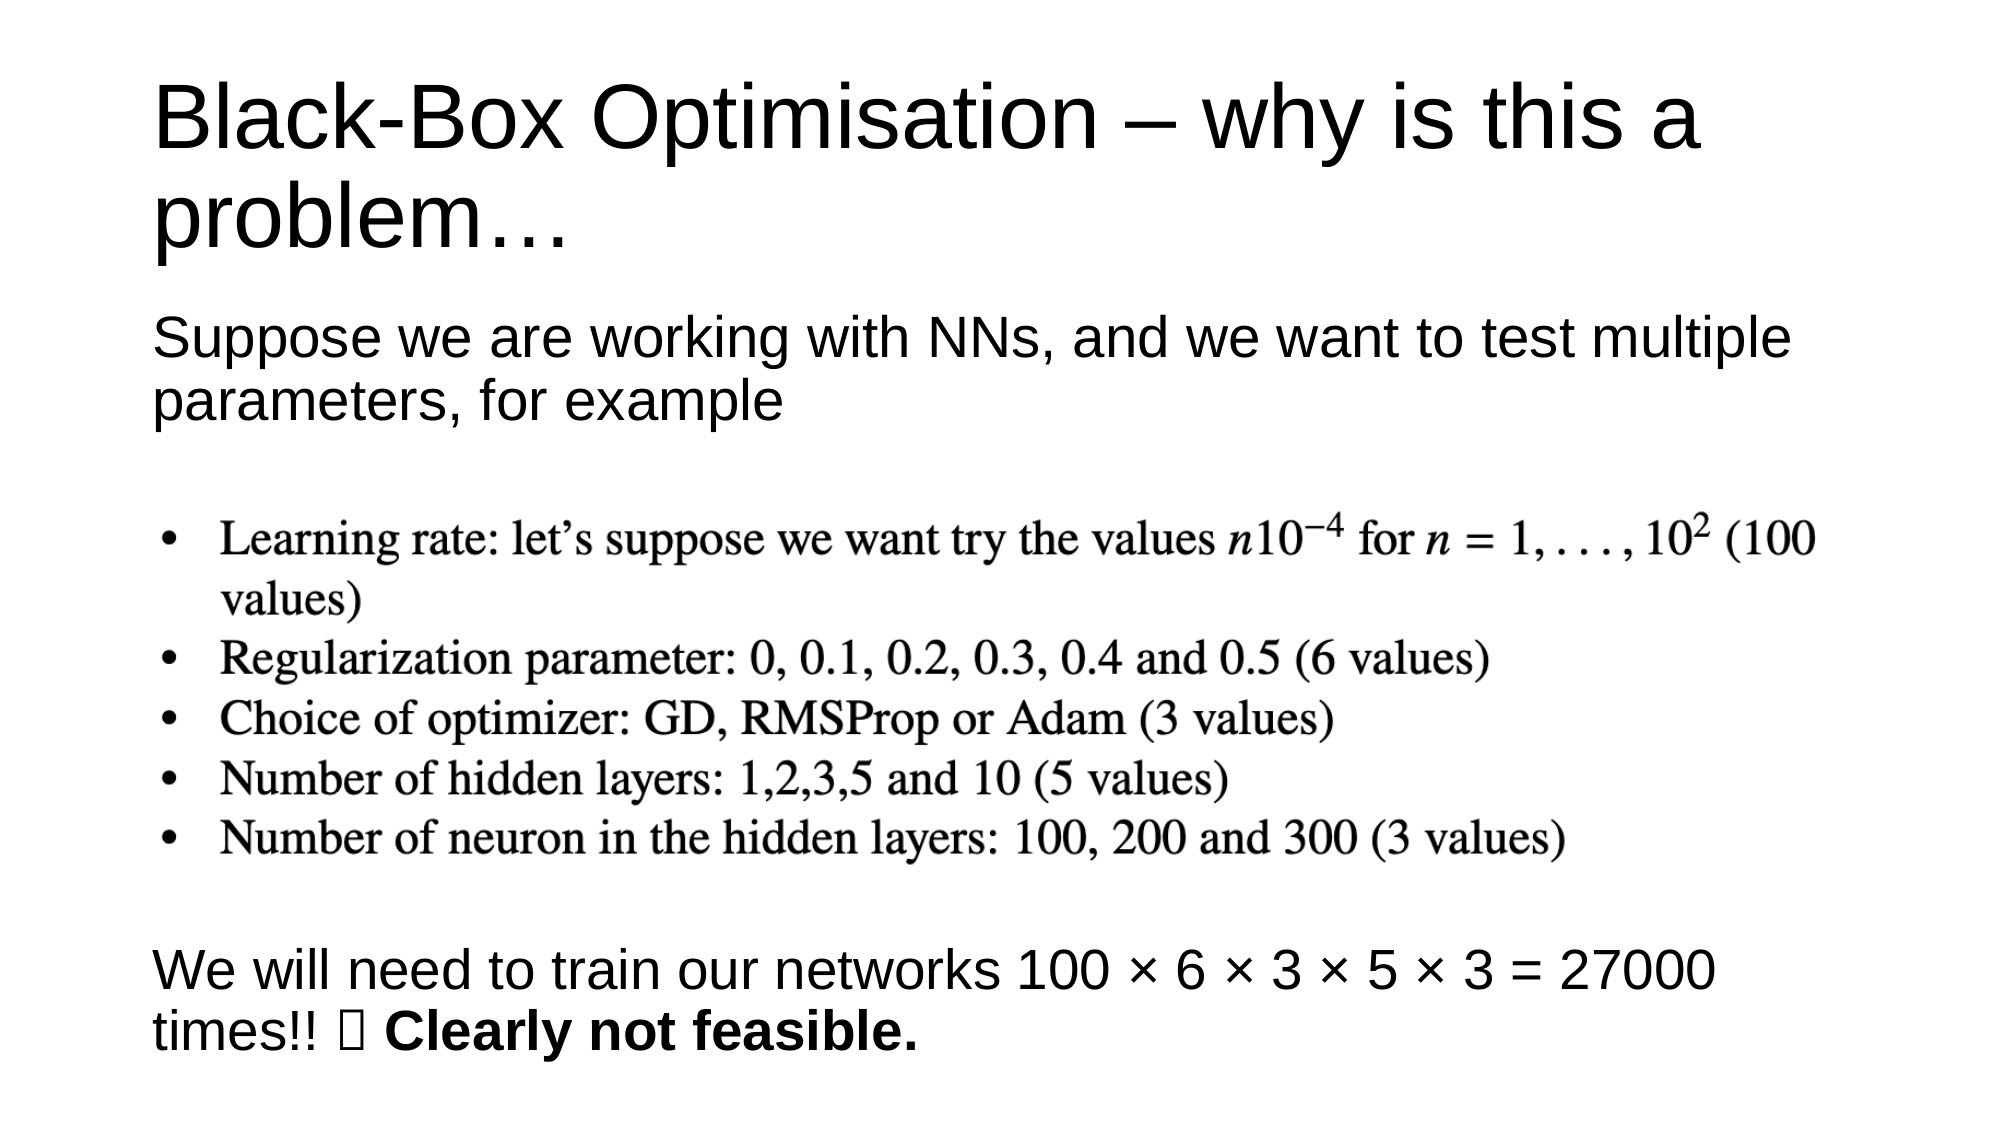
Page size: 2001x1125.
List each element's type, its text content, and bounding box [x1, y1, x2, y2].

title Black-Box Optimisation – why is this a problem… [137, 59, 1863, 278]
list Suppose we are working with NNs, and we want to test multiple parameters, for example [137, 299, 1863, 442]
picture [128, 493, 1863, 881]
text_box We will need to train our networks 100 × 6 × 3 × 5 × 3 = 27000 times!!  Clearly not feasible. [137, 932, 1872, 1125]
